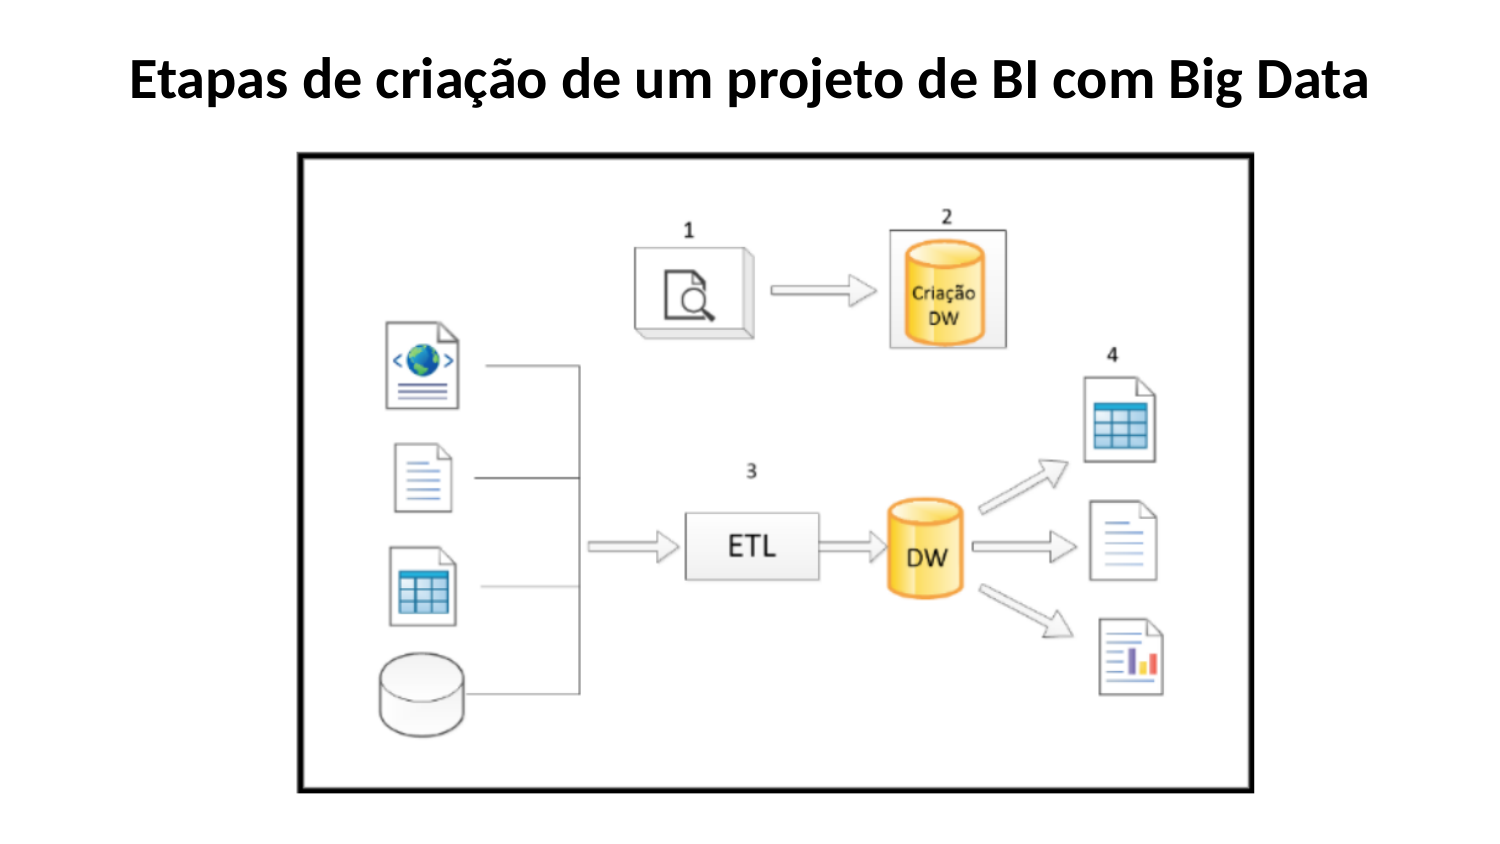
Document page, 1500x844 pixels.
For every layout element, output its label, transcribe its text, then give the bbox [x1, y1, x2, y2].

picture [288, 141, 1280, 812]
title Etapas de criação de um projeto de BI com Big Data [75, 21, 1425, 129]
